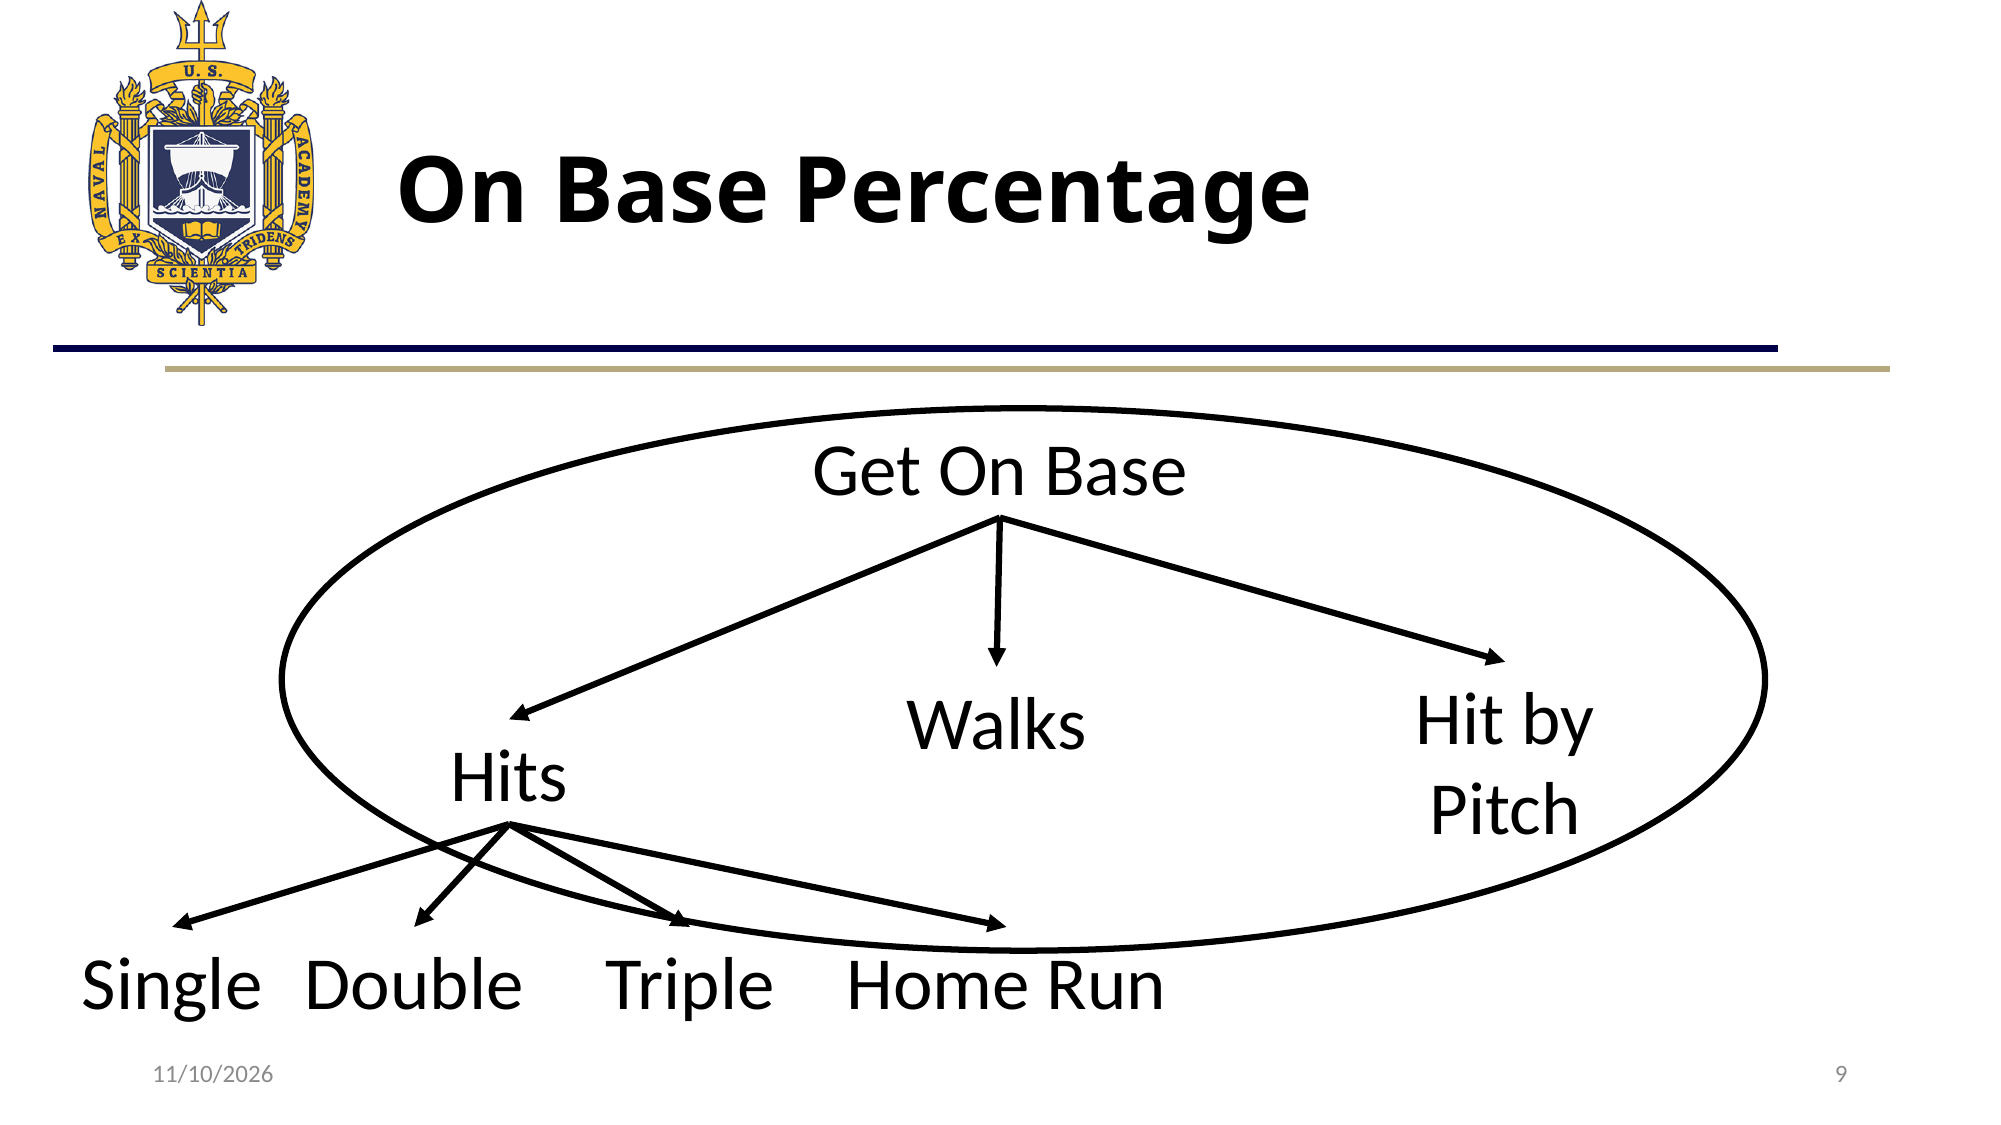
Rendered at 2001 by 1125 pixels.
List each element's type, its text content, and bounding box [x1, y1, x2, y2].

text_box [280, 407, 1767, 952]
text_box Single [39, 926, 281, 1032]
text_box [414, 825, 509, 927]
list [88, 0, 314, 326]
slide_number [137, 1042, 588, 1103]
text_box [509, 825, 1007, 927]
text_box Get On Base [703, 412, 870, 433]
slide_number 9 [1412, 1042, 1863, 1103]
text_box Double [281, 927, 547, 1032]
text_box Get On Base [1176, 412, 1297, 426]
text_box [509, 518, 1001, 720]
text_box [999, 518, 1506, 662]
text_box Hit by Pitch [1589, 833, 1638, 857]
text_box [172, 825, 414, 927]
text_box Triple [557, 927, 822, 1032]
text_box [996, 518, 1000, 667]
title On Base Percentage [380, 59, 1846, 326]
text_box Home Run [822, 942, 1191, 1032]
